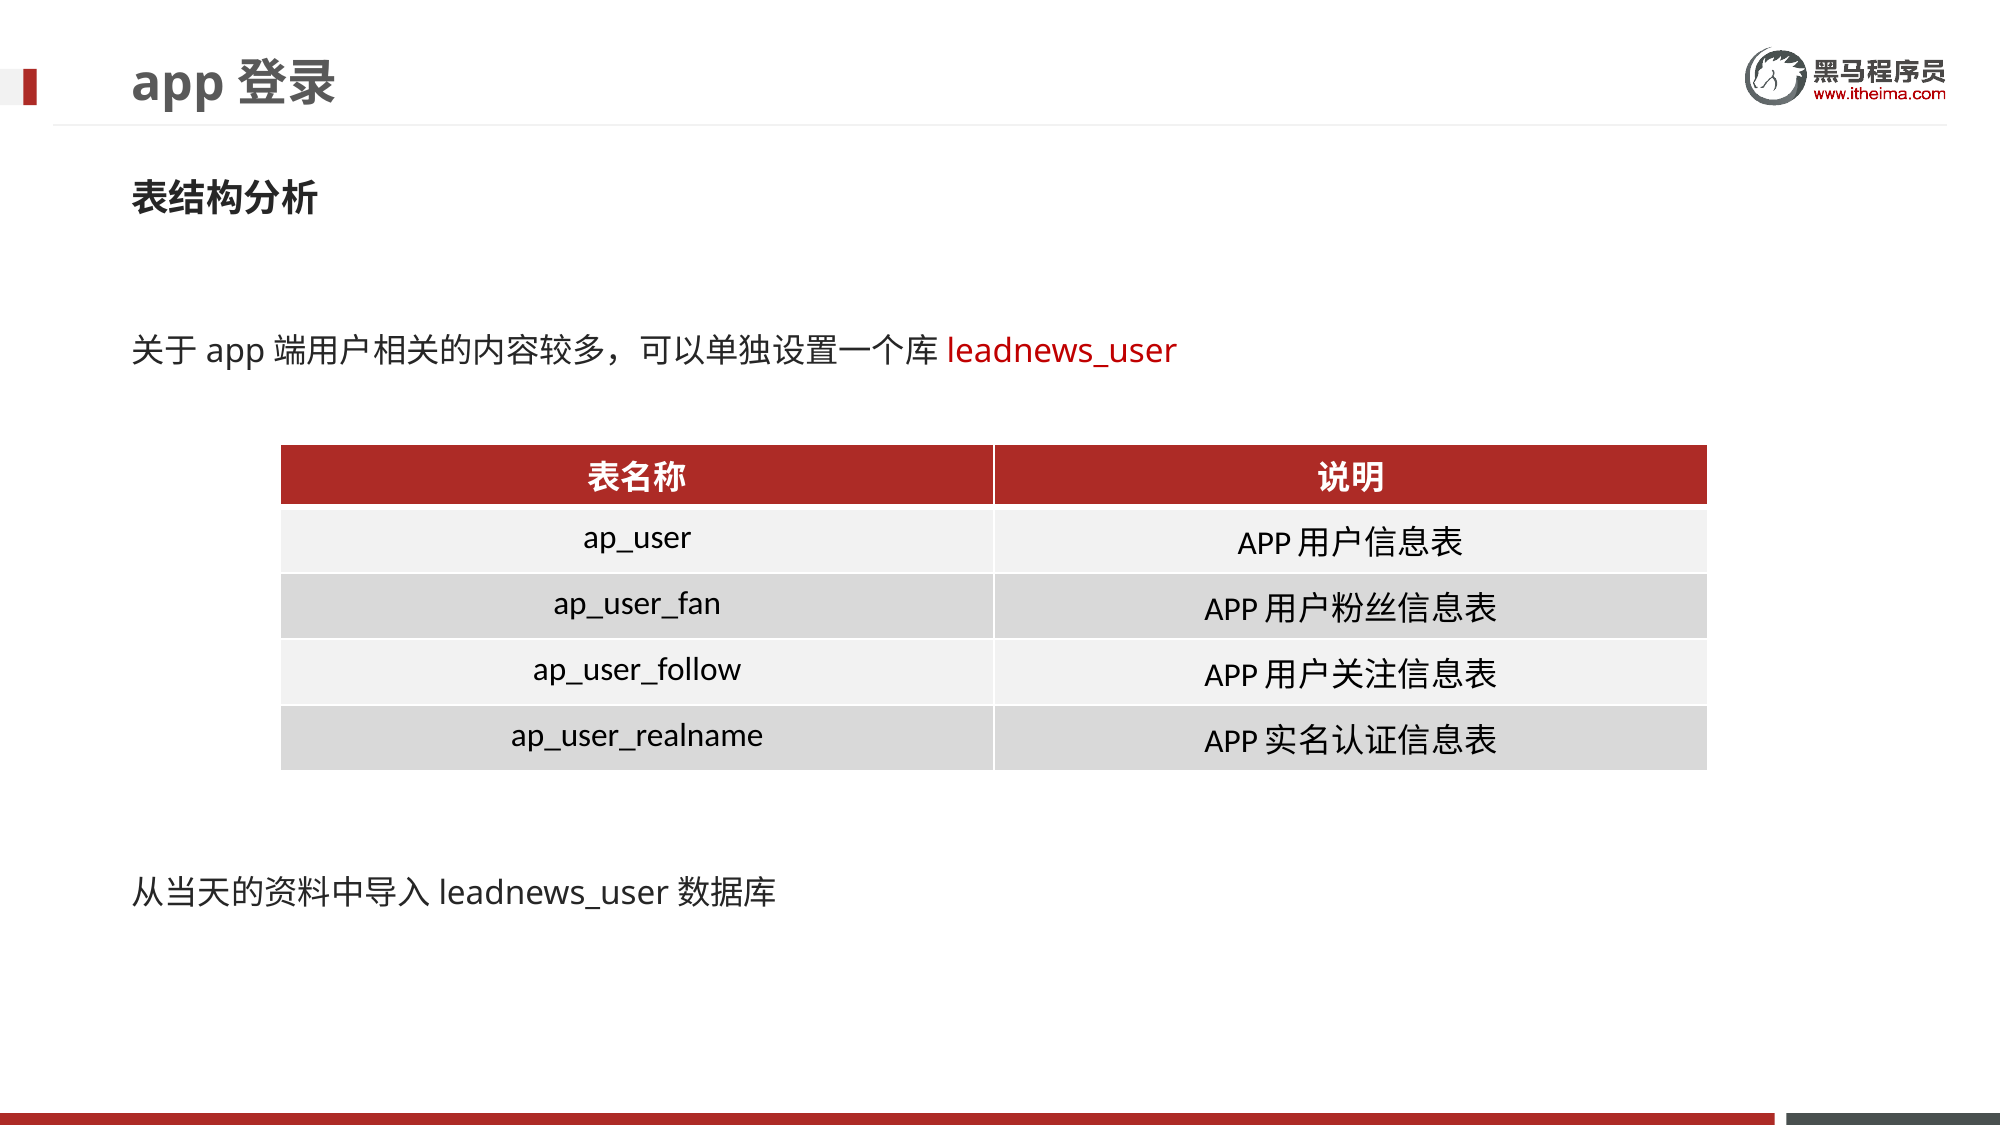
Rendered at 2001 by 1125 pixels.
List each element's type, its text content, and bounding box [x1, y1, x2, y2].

list 关于app端用户相关的内容较多，可以单独设置一个库leadnews_user [116, 301, 1872, 444]
list 表结构分析 [116, 154, 1872, 239]
title app登录 [116, 38, 1556, 124]
table_header 说明 [995, 445, 1707, 504]
table_cell APP用户信息表 [995, 510, 1707, 572]
table_cell APP用户粉丝信息表 [995, 574, 1707, 638]
table_cell ap_user_realname [281, 706, 993, 770]
table_cell ap_user_fan [281, 574, 993, 638]
text_box 从当天的资料中导入leadnews_user数据库 [116, 844, 1095, 929]
table_header 表名称 [281, 445, 993, 504]
table_cell APP用户关注信息表 [995, 640, 1707, 704]
picture [1744, 46, 1946, 106]
table_cell ap_user_follow [281, 640, 993, 704]
table_cell APP实名认证信息表 [995, 706, 1707, 770]
table_cell ap_user [281, 510, 993, 572]
